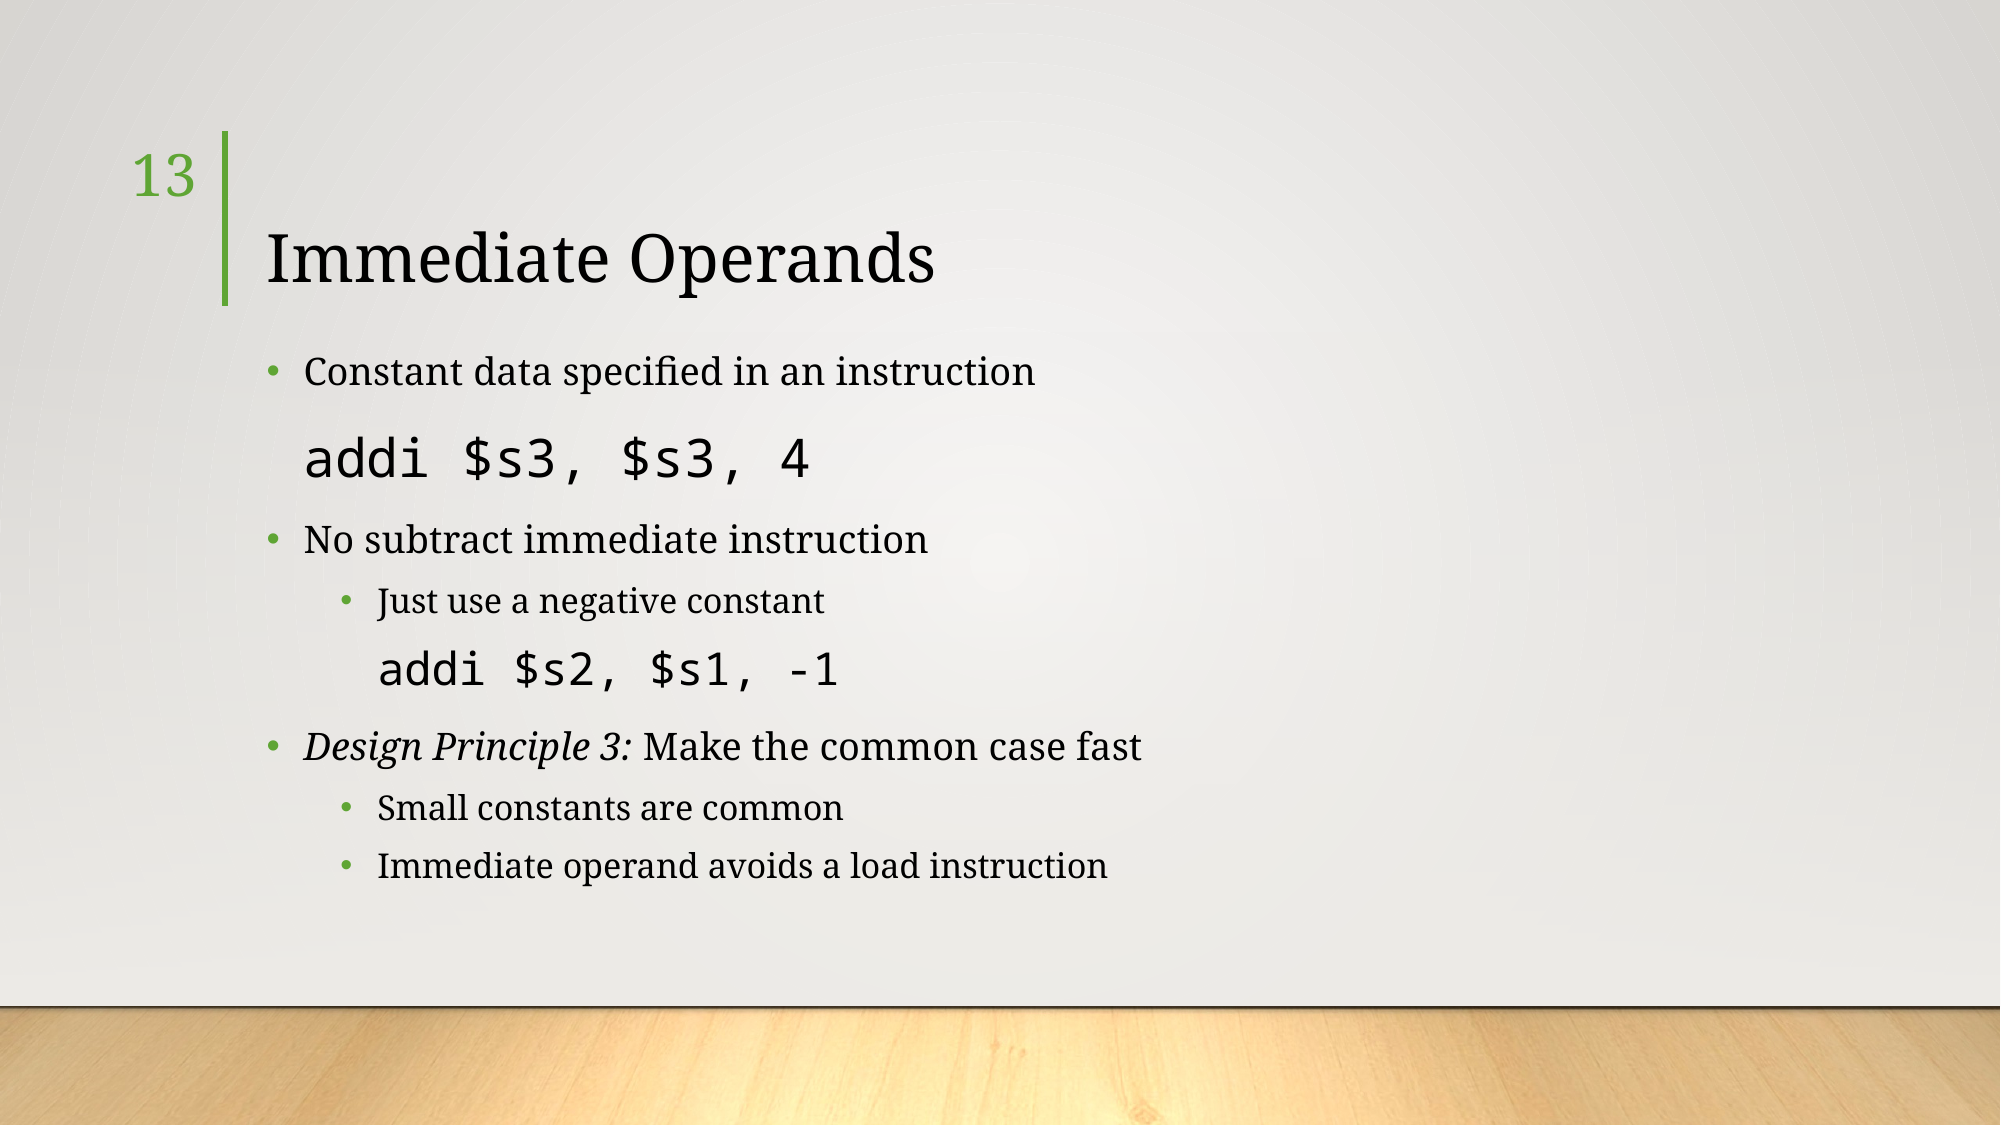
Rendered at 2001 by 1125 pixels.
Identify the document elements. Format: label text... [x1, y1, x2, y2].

picture [0, 1006, 2000, 1125]
slide_number 13 [78, 131, 212, 214]
list Constant data specified in an instruction addi $s3, $s3, 4 No subtract immediate instruction Just use a negative constant addi $s2, $s1, -1 Design Principle 3: Make the common case fast Small constants are common Immediate operand avoids a load instruction [251, 330, 1814, 897]
title Immediate Operands [251, 131, 1814, 305]
